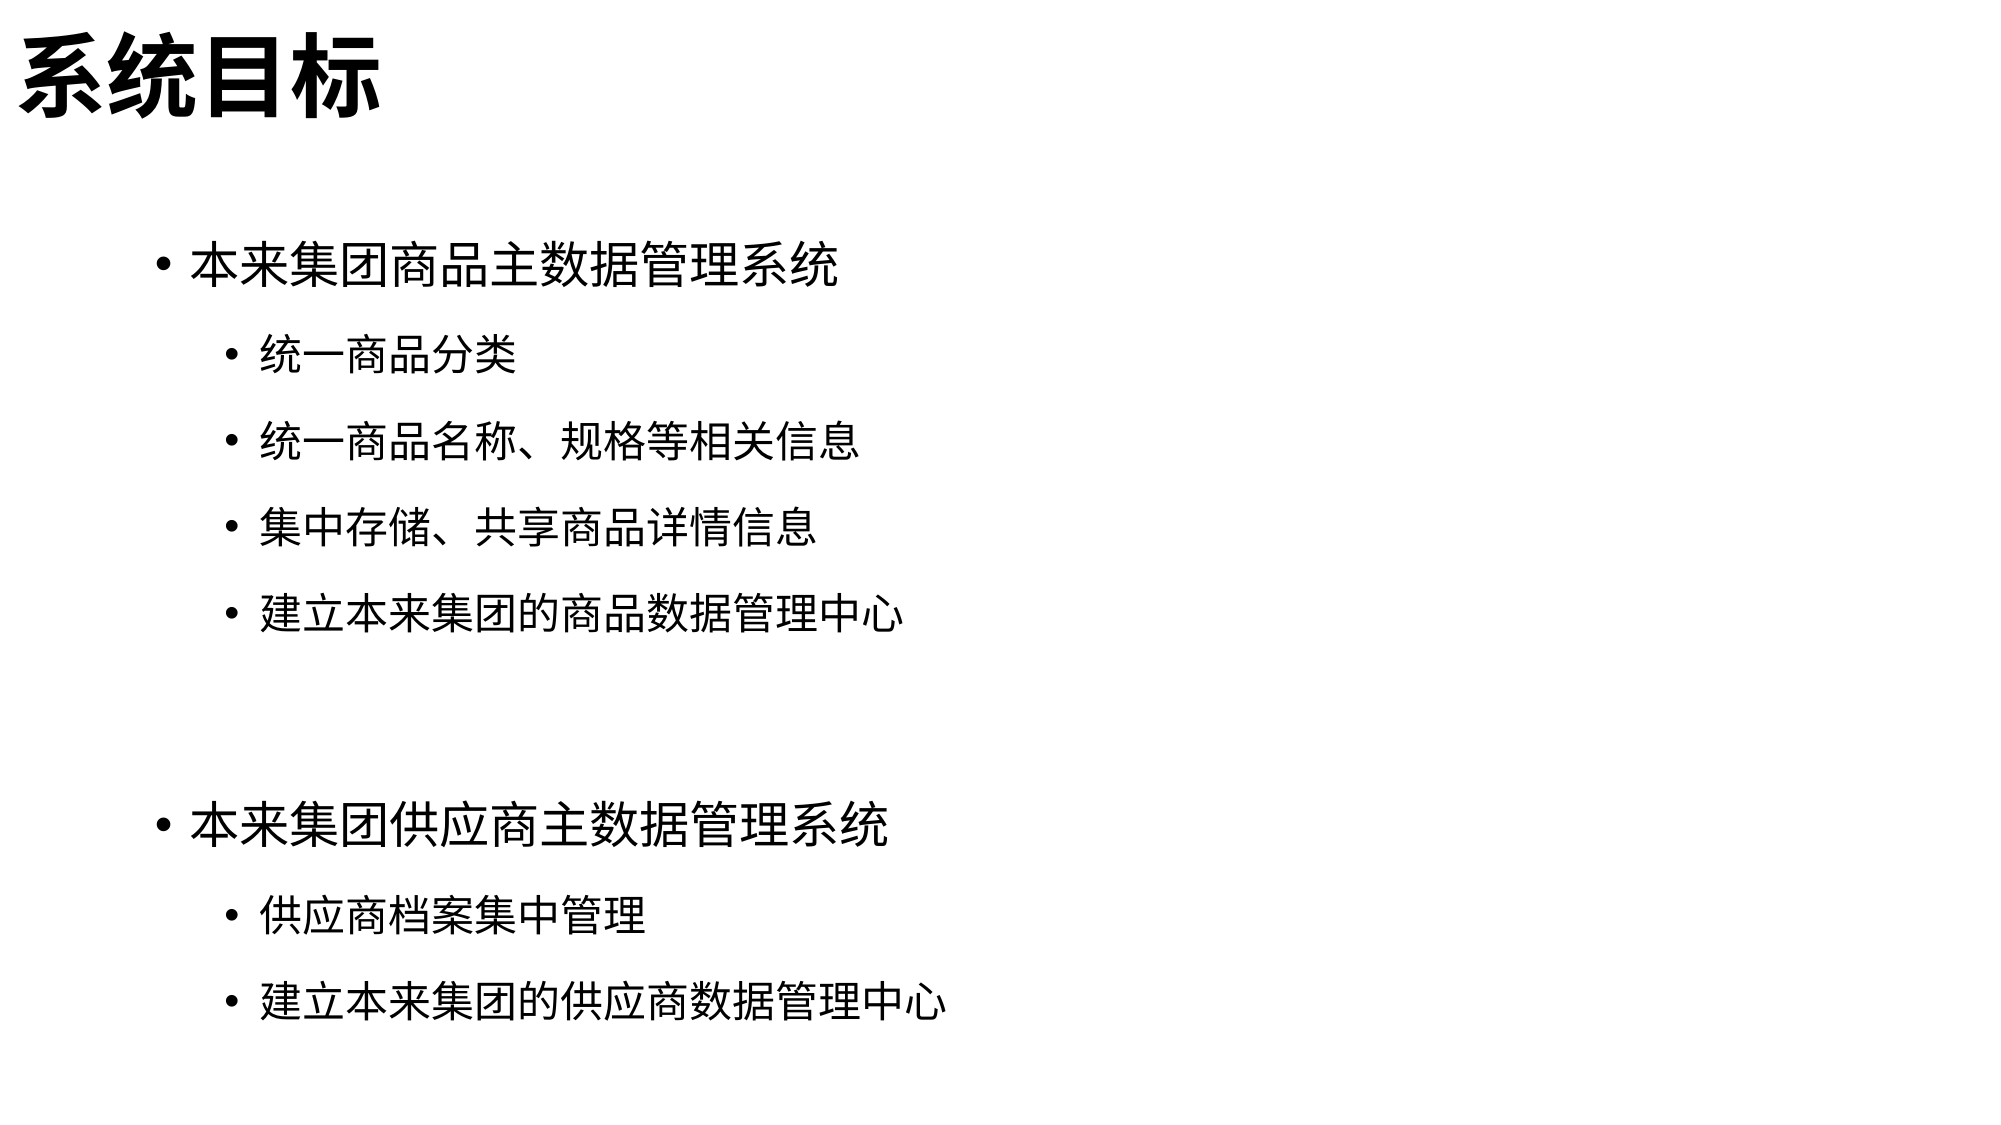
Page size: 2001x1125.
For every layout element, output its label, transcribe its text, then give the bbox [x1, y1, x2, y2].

list 本来集团商品主数据管理系统 统一商品分类 统一商品名称、规格等相关信息 集中存储、共享商品详情信息 建立本来集团的商品数据管理中心 本来集团供应商主数据管理系统 供应商档案集中管理 建立本来集团的供应商数据管理中心 [139, 195, 1865, 1044]
title 系统目标 [0, 0, 1725, 161]
